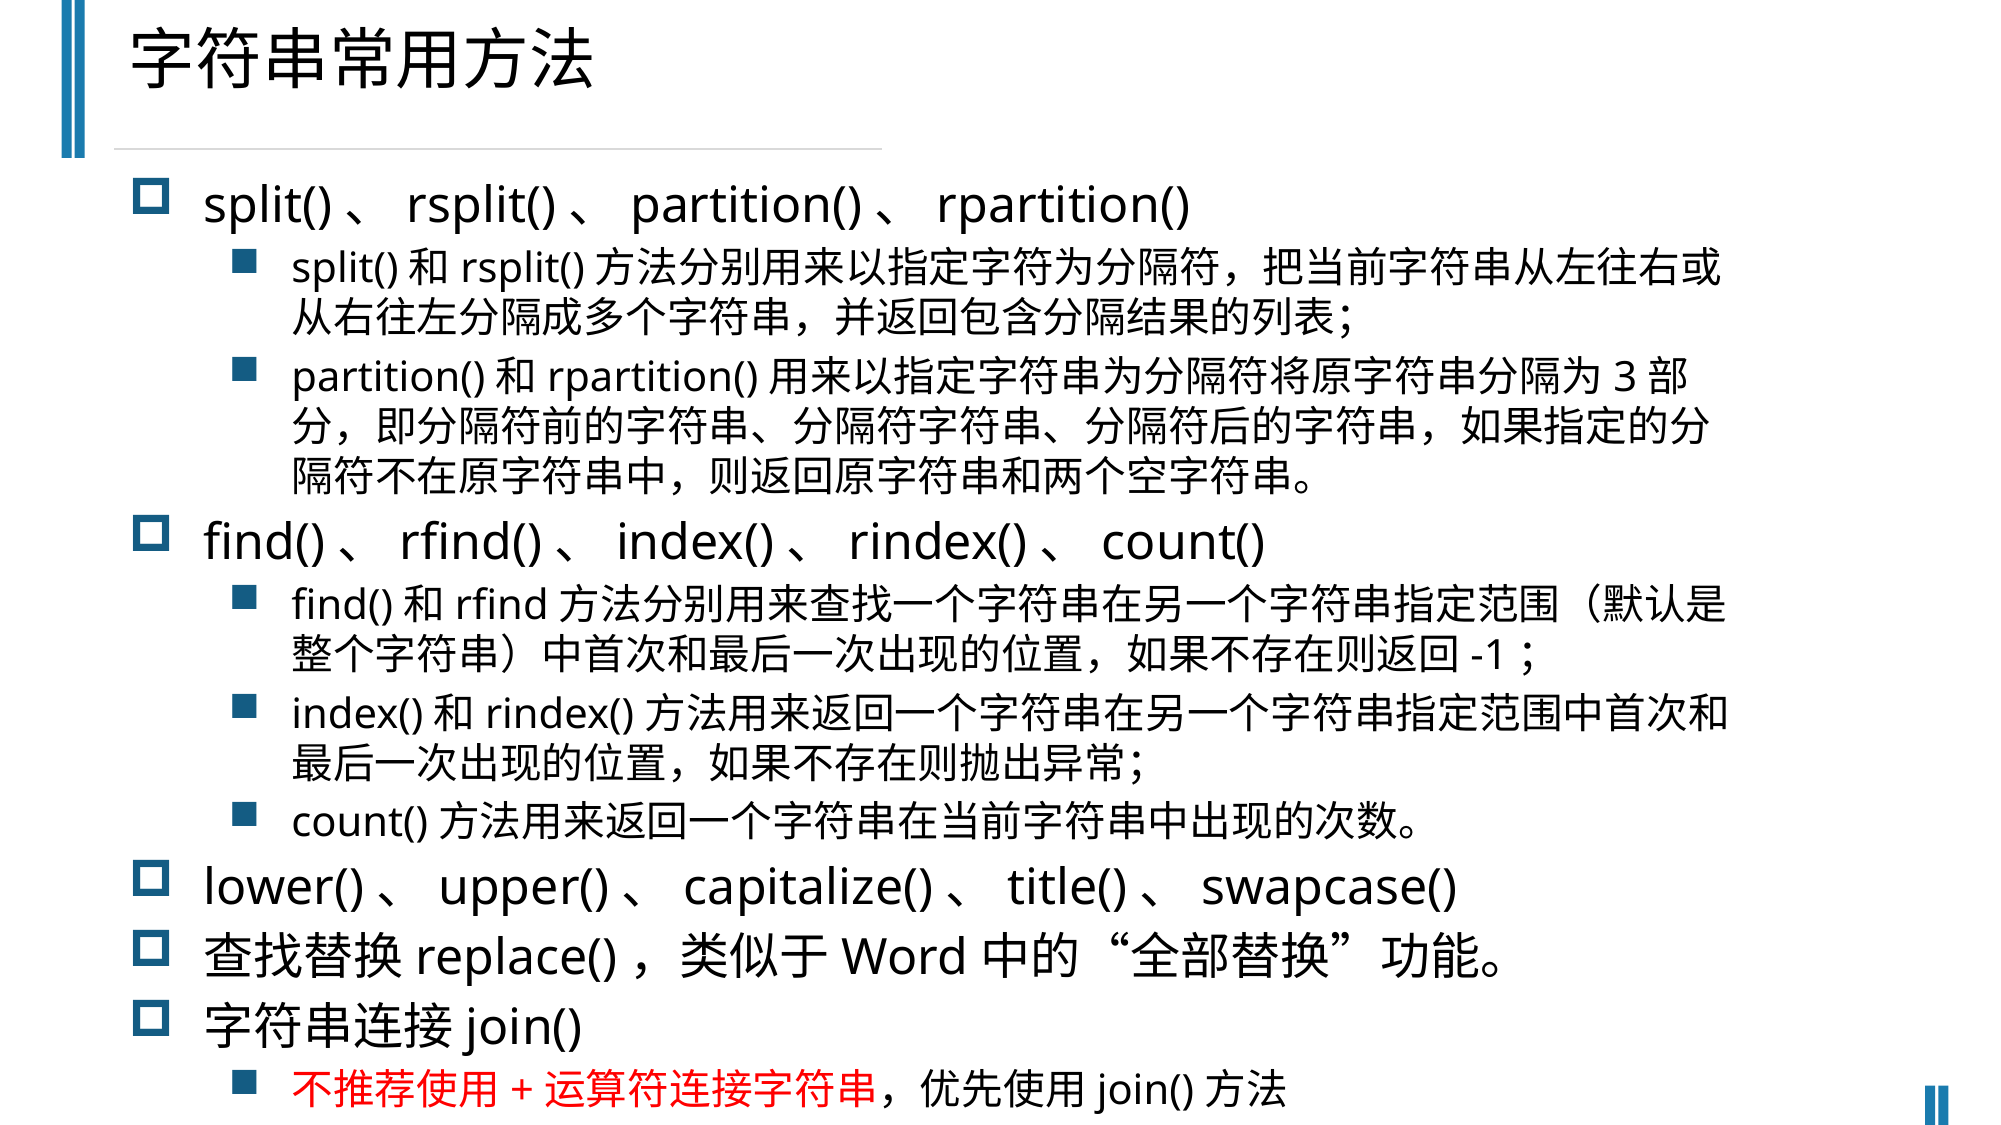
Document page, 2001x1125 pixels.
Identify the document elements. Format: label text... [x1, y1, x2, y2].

list split()、rsplit()、partition()、rpartition() split()和rsplit()方法分别用来以指定字符为分隔符，把当前字符串从左往右或从右往左分隔成多个字符串，并返回包含分隔结果的列表； partition()和rpartition()用来以指定字符串为分隔符将原字符串分隔为3部分，即分隔符前的字符串、分隔符字符串、分隔符后的字符串，如果指定的分隔符不在原字符串中，则返回原字符串和两个空字符串。 find()、rfind()、index()、rindex()、count() find()和rfind方法分别用来查找一个字符串在另一个字符串指定范围（默认是整个字符串）中首次和最后一次出现的位置，如果不存在则返回-1； index()和rindex()方法用来返回一个字符串在另一个字符串指定范围中首次和最后一次出现的位置，如果不存在则抛出异常； count()方法用来返回一个字符串在当前字符串中出现的次数。 lower()、upper()、capitalize()、title()、swapcase() 查找替换replace()，类似于Word中的“全部替换”功能。 字符串连接join() 不推荐使用+运算符连接字符串，优先使用join()方法 [114, 165, 1765, 694]
list 字符串常用方法 [114, 9, 1415, 106]
